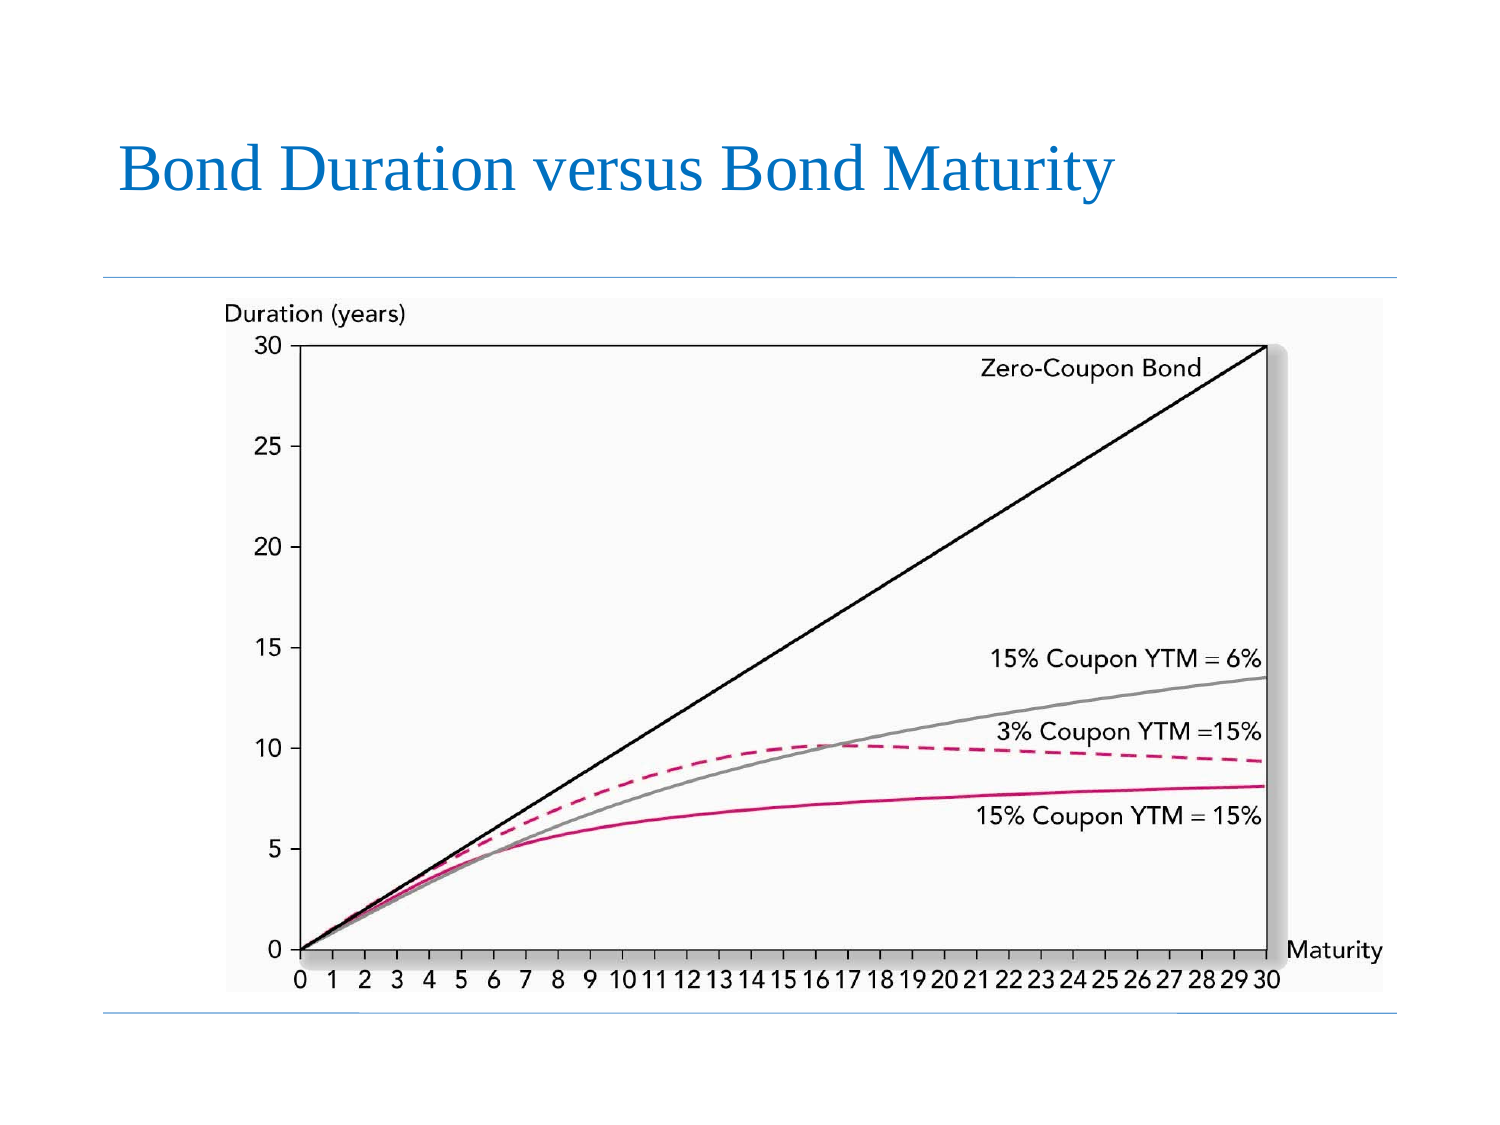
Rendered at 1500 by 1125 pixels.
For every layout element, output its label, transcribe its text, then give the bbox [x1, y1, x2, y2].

title Bond Duration versus Bond Maturity [103, 59, 1397, 278]
picture [226, 298, 1383, 992]
